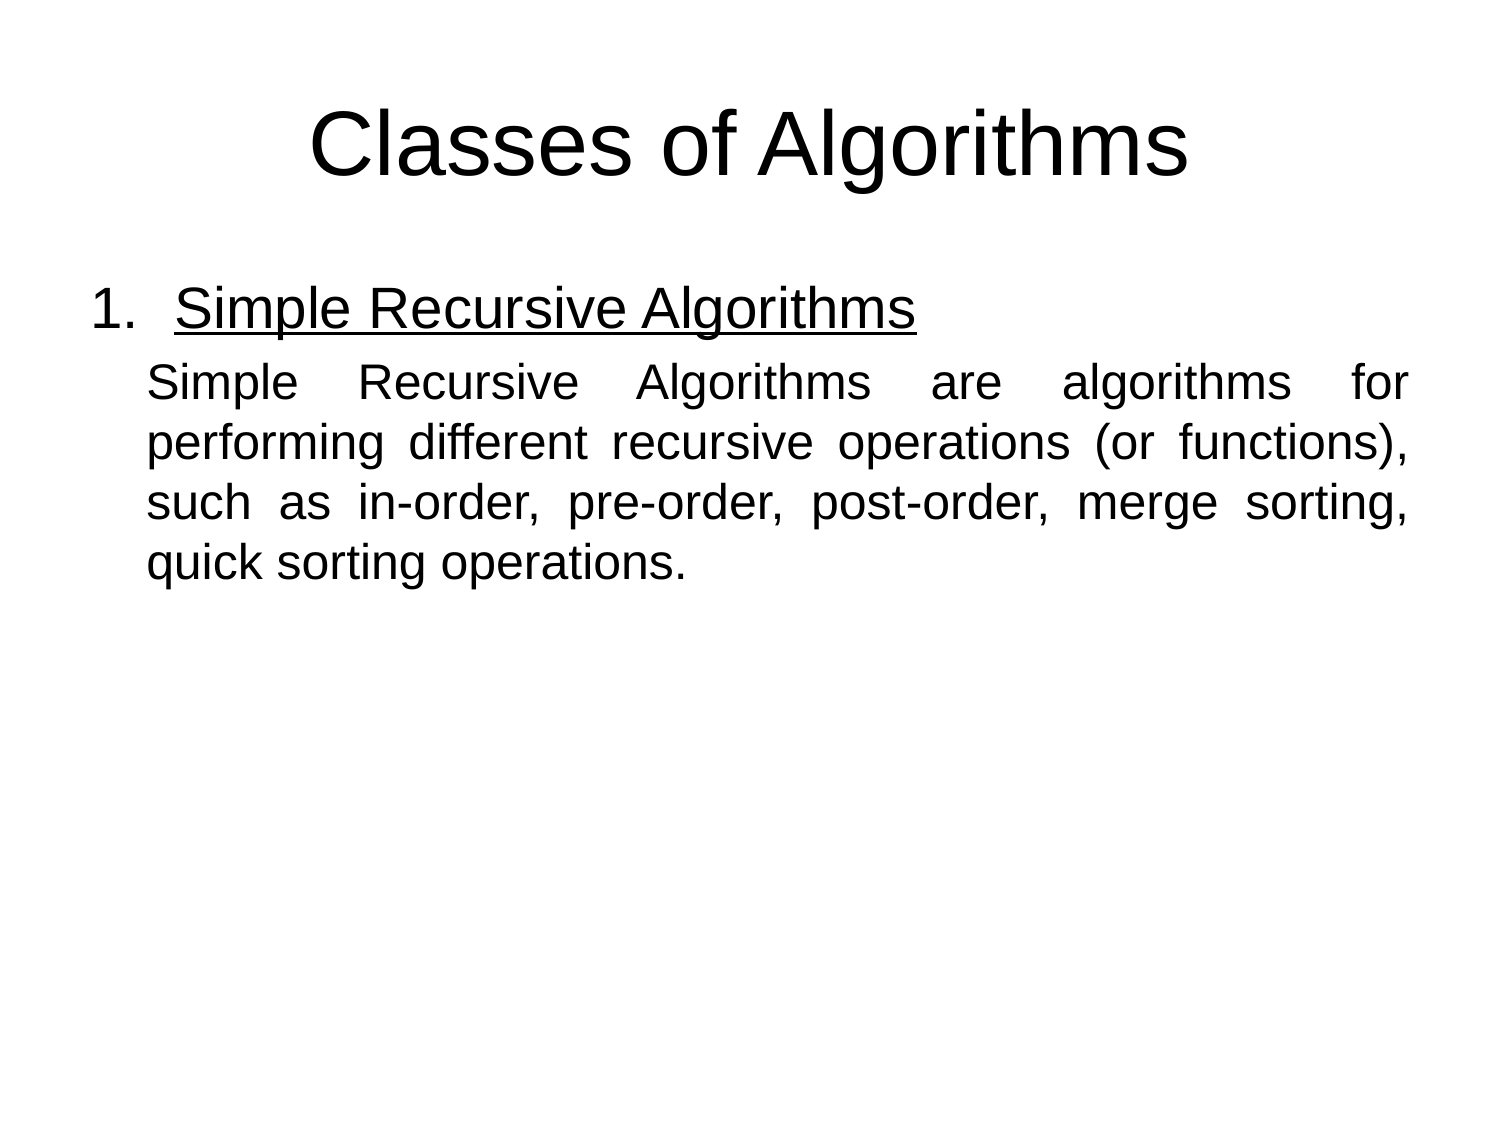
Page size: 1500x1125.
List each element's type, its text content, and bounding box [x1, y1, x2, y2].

title Classes of Algorithms [75, 45, 1425, 233]
list Simple Recursive Algorithms Simple Recursive Algorithms are algorithms for performing different recursive operations (or functions), such as in-order, pre-order, post-order, merge sorting, quick sorting operations. [75, 262, 1425, 1005]
